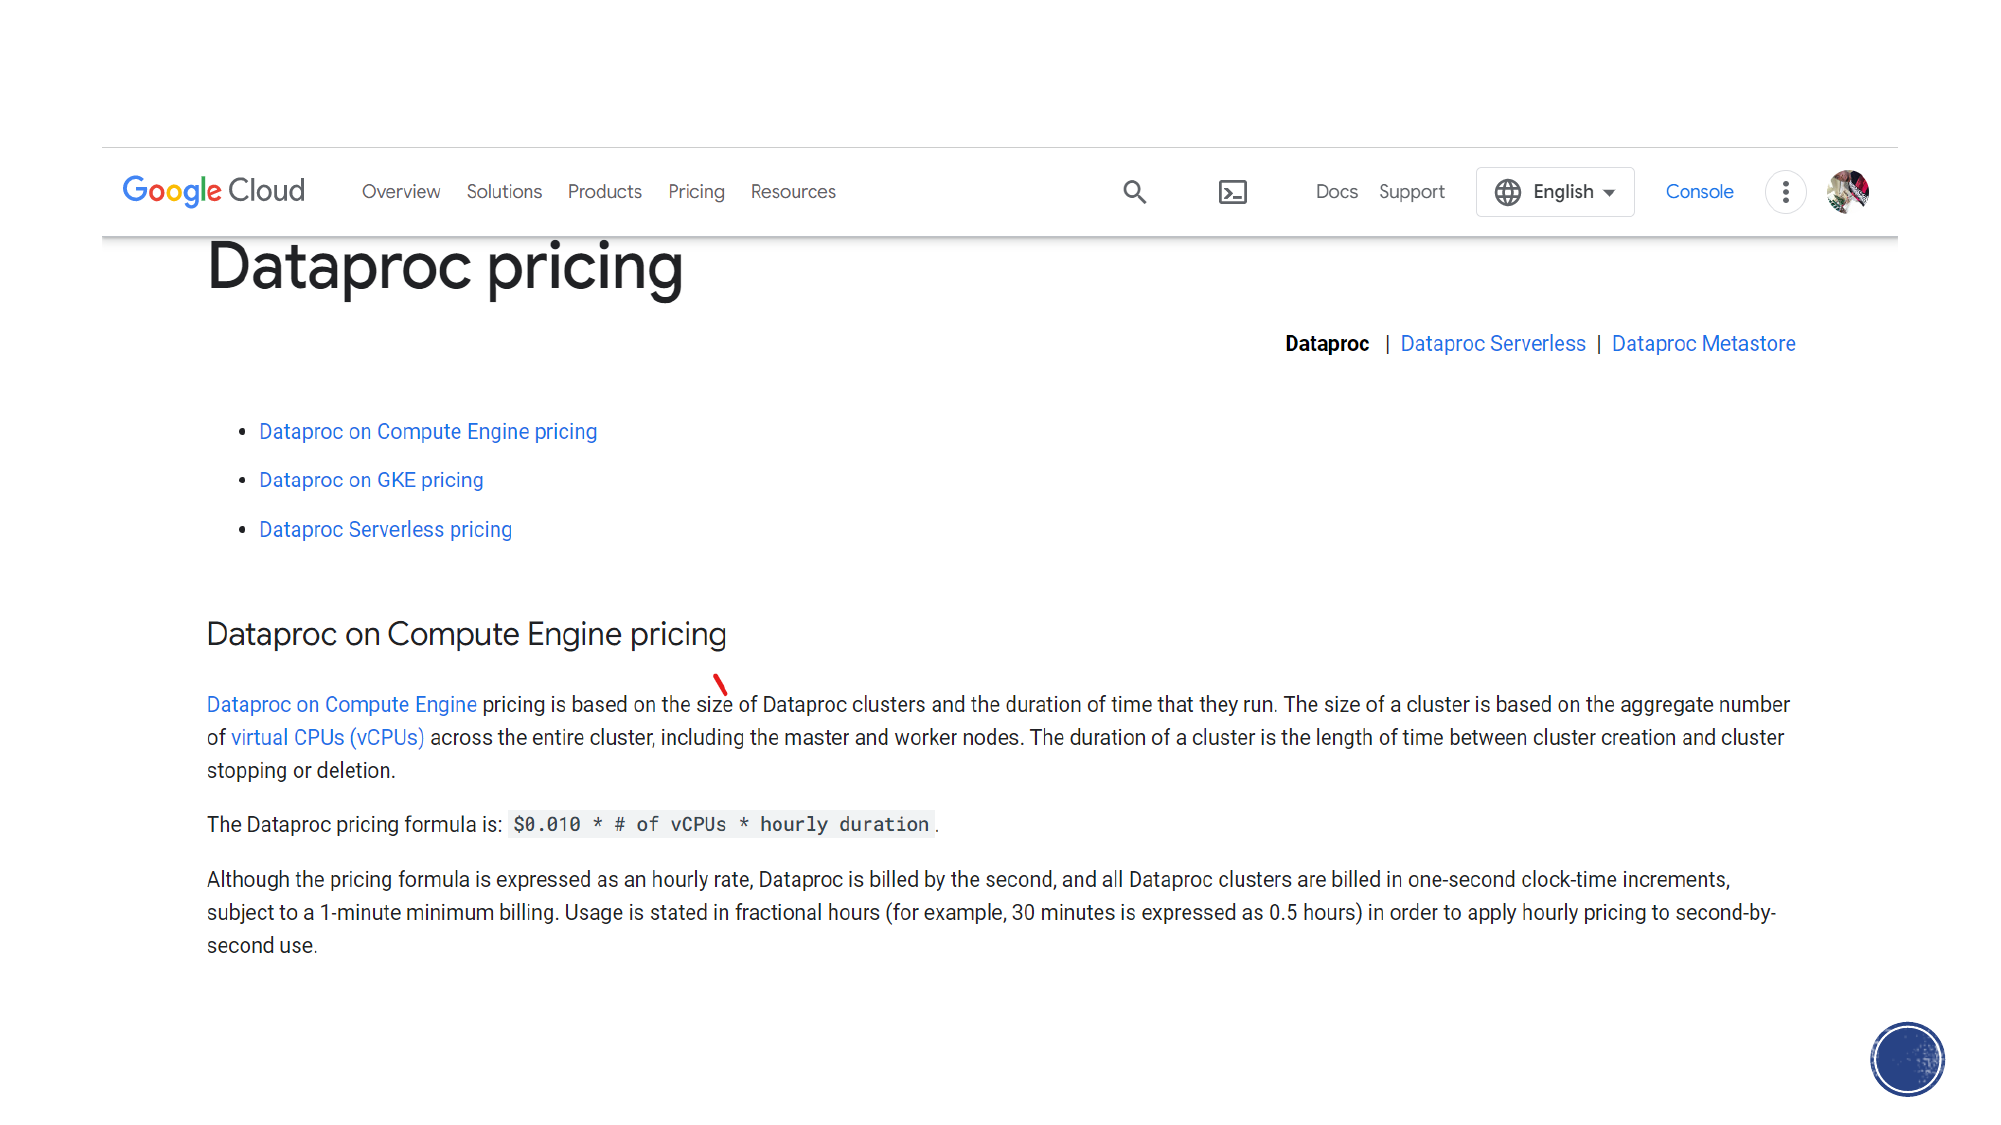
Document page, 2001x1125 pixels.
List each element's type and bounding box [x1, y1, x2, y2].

list [103, 143, 1896, 981]
